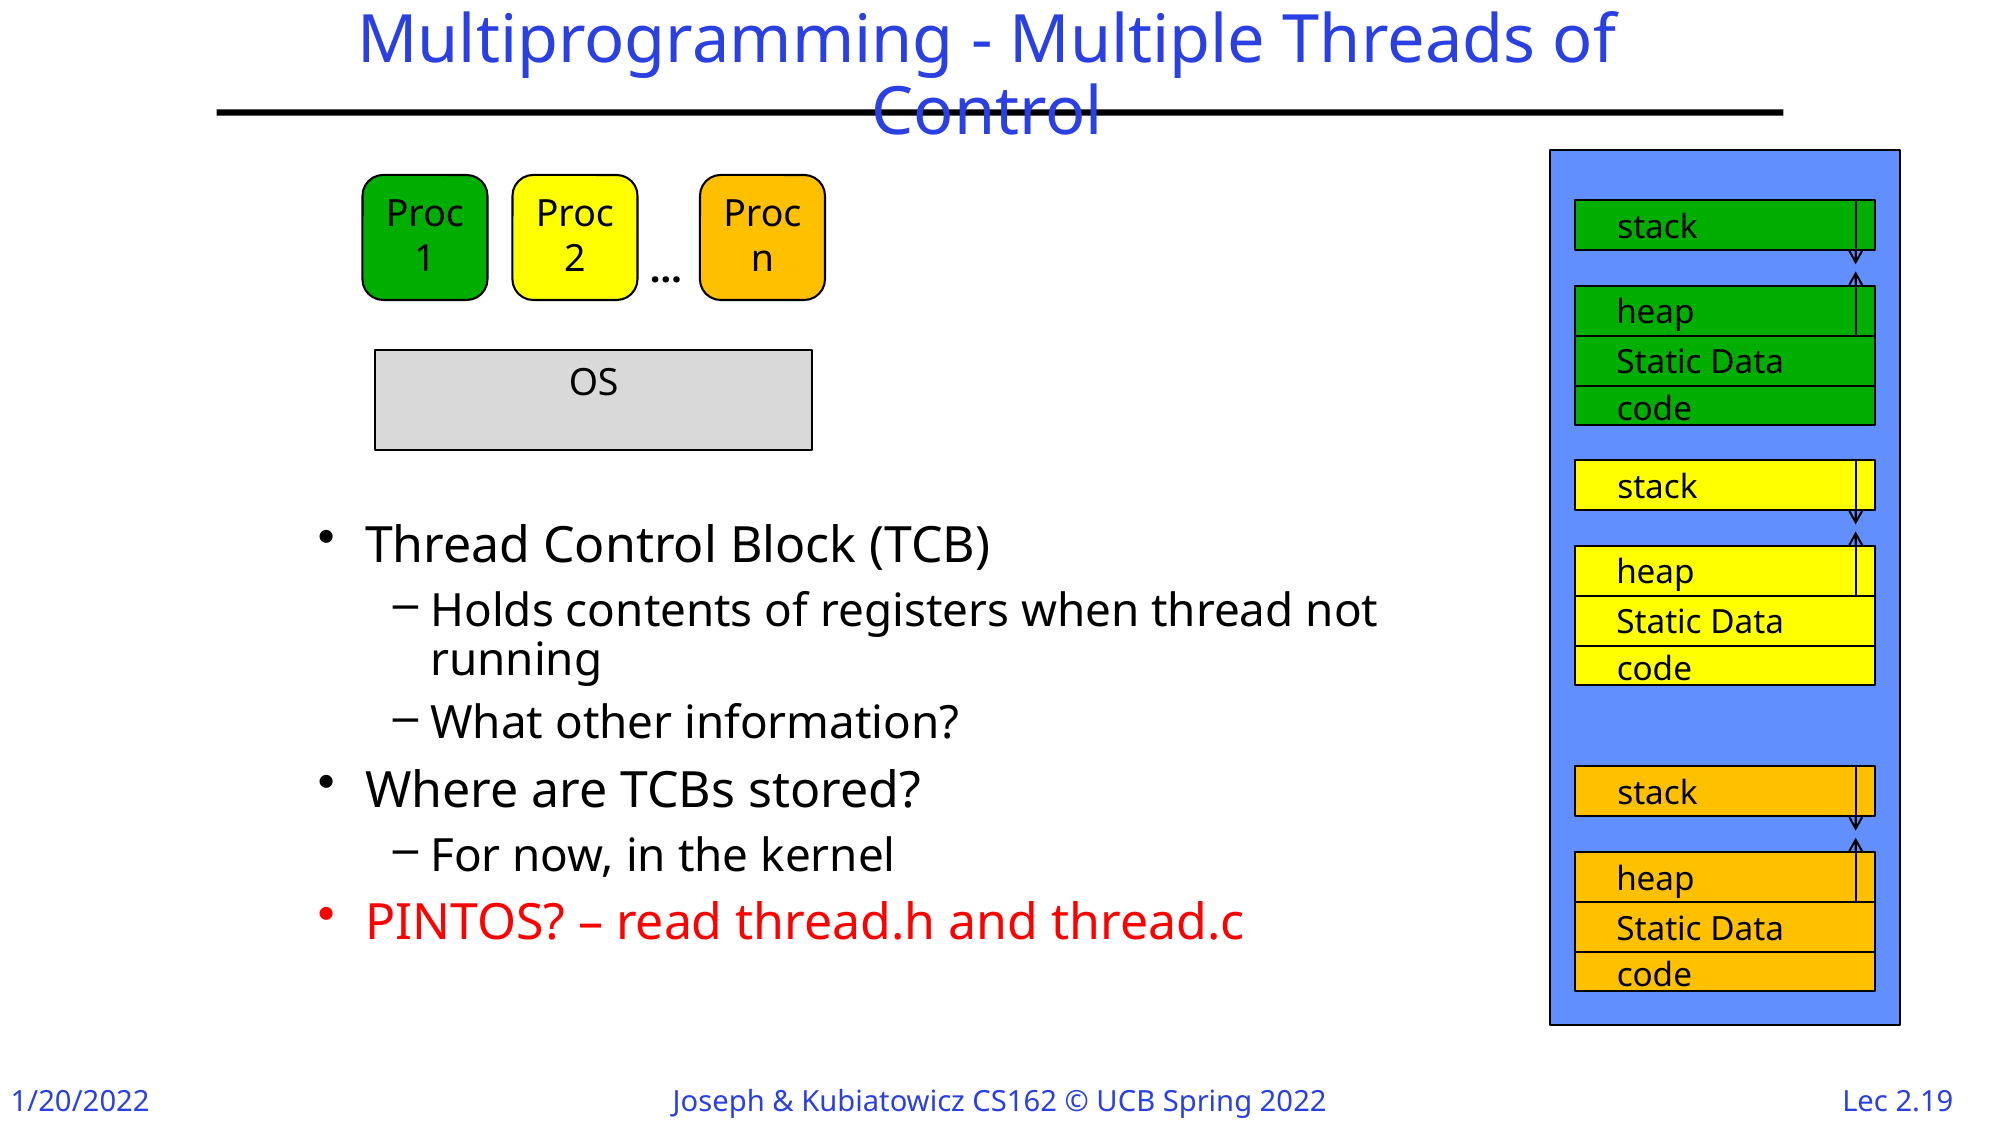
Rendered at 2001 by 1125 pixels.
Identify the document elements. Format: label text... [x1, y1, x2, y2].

list Thread Control Block (TCB) Holds contents of registers when thread not running What other information? Where are TCBs stored? For now, in the kernel PINTOS? – read thread.h and thread.c [303, 511, 1531, 879]
title Multiprogramming - Multiple Threads of Control [262, 16, 1713, 138]
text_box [362, 174, 826, 451]
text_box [1549, 149, 1901, 1026]
